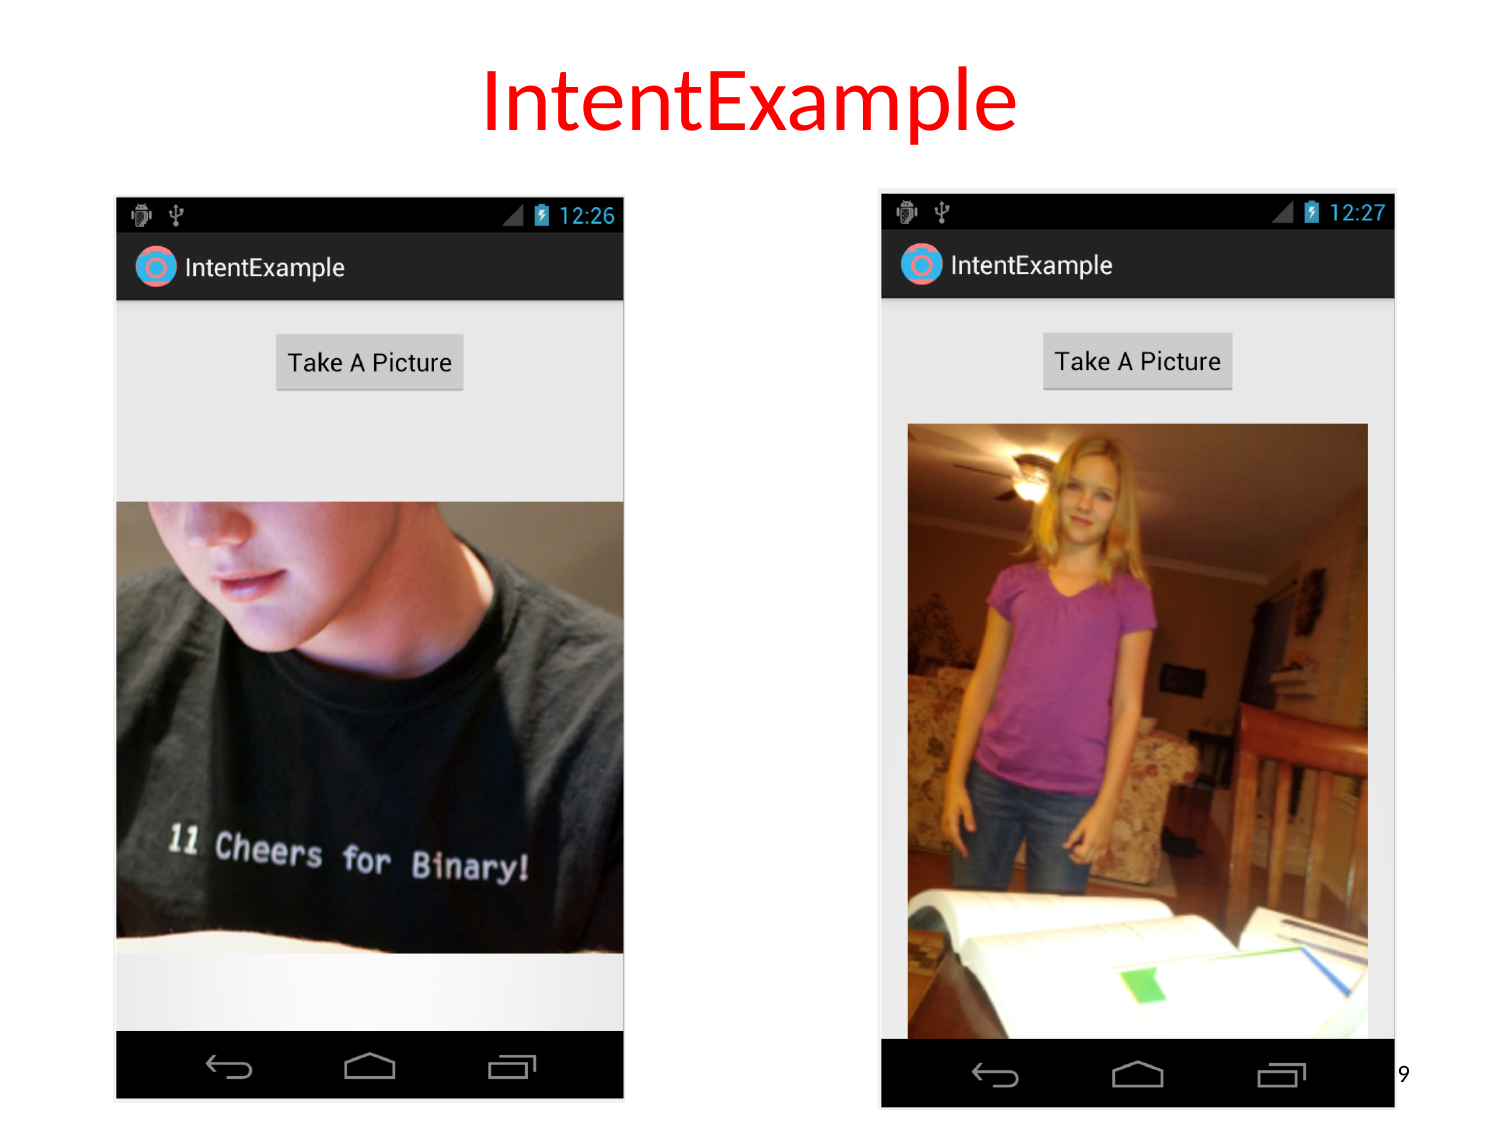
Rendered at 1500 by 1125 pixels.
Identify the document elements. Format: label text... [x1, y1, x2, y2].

title IntentExample [75, 0, 1425, 188]
picture [0, 189, 1500, 1110]
slide_number 29 [1074, 1042, 1425, 1103]
